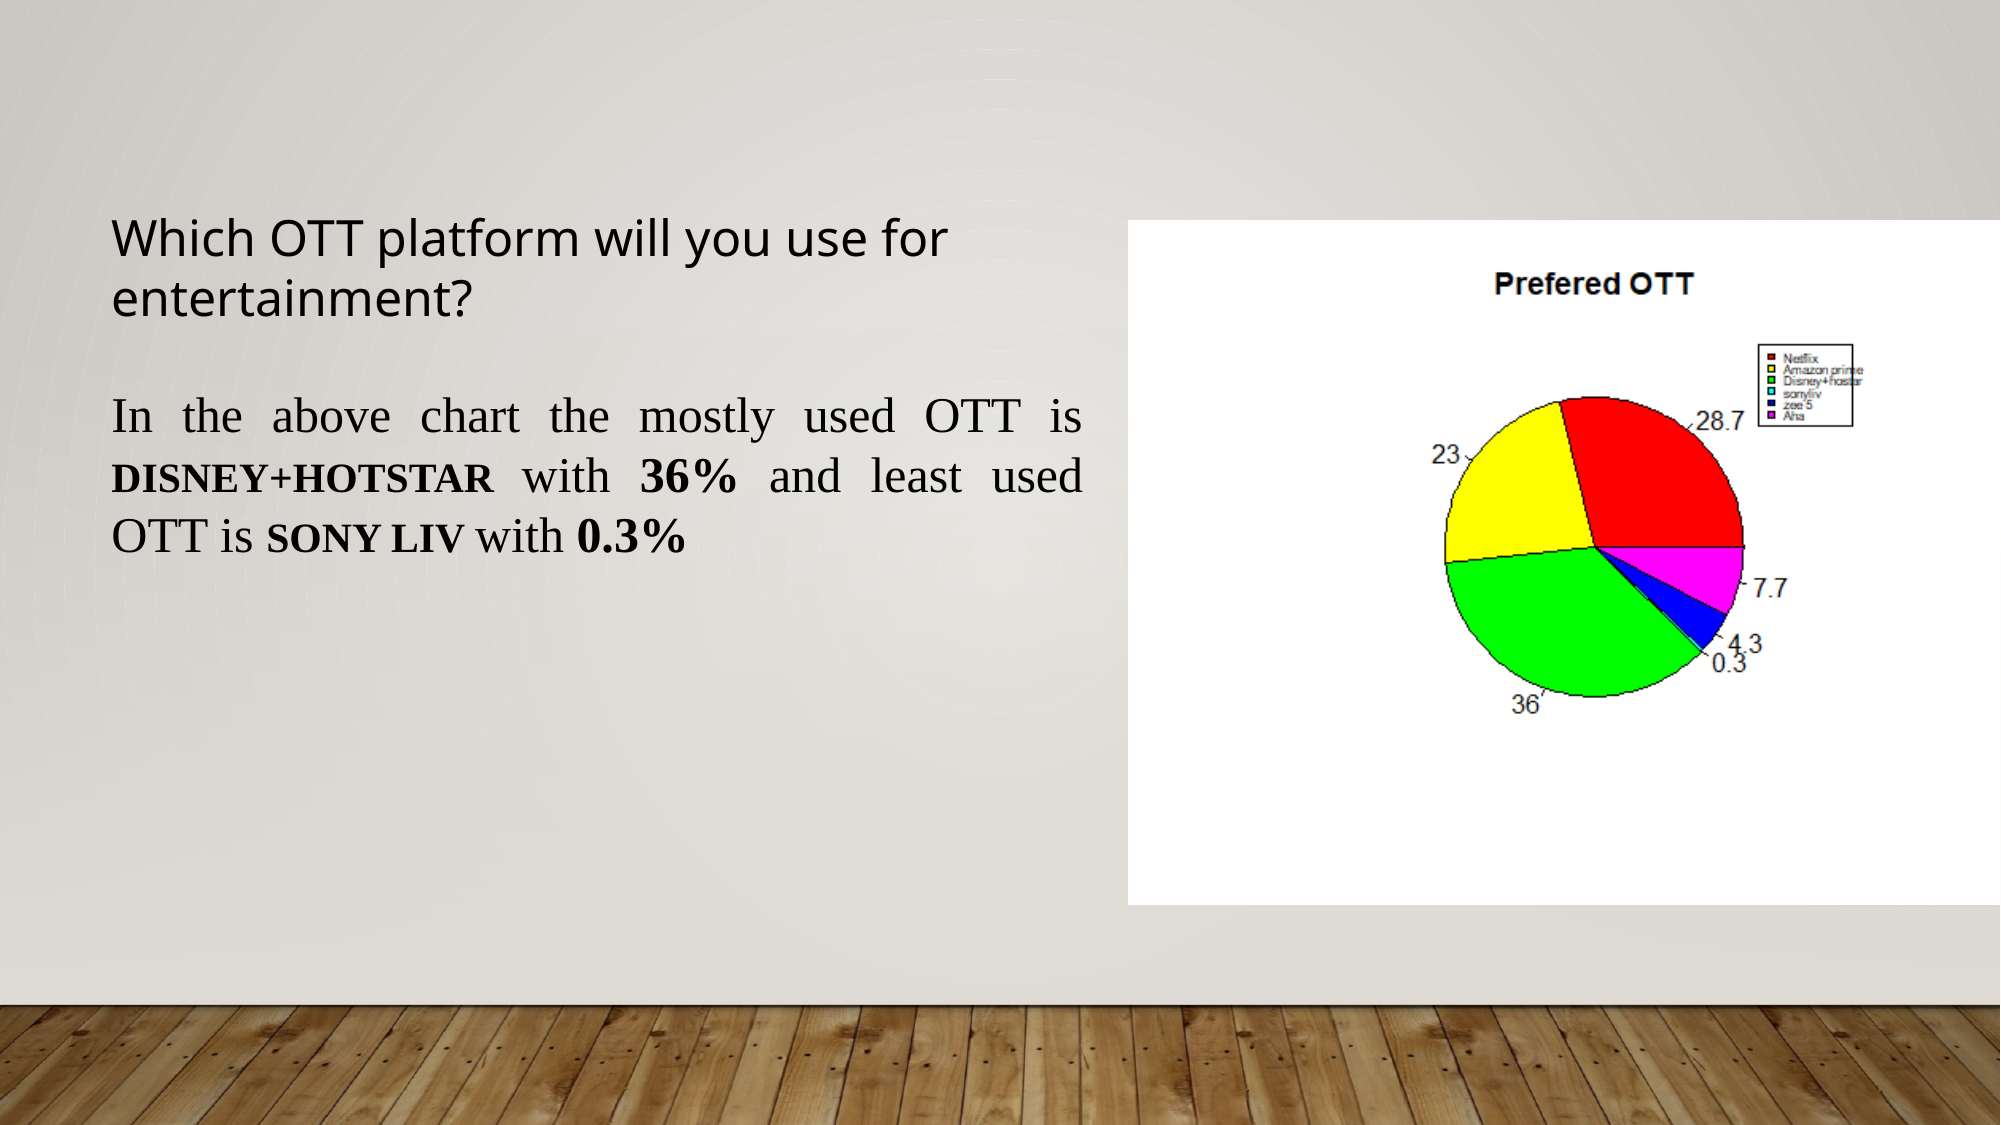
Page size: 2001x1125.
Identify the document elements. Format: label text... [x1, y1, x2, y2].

picture [1128, 220, 2000, 905]
text_box In the above chart the mostly used OTT is DISNEY+HOTSTAR with 36% and least used OTT is SONY LIV with 0.3% [96, 375, 1099, 570]
text_box Which OTT platform will you use for entertainment? [96, 198, 1099, 334]
picture [0, 1005, 2000, 1125]
